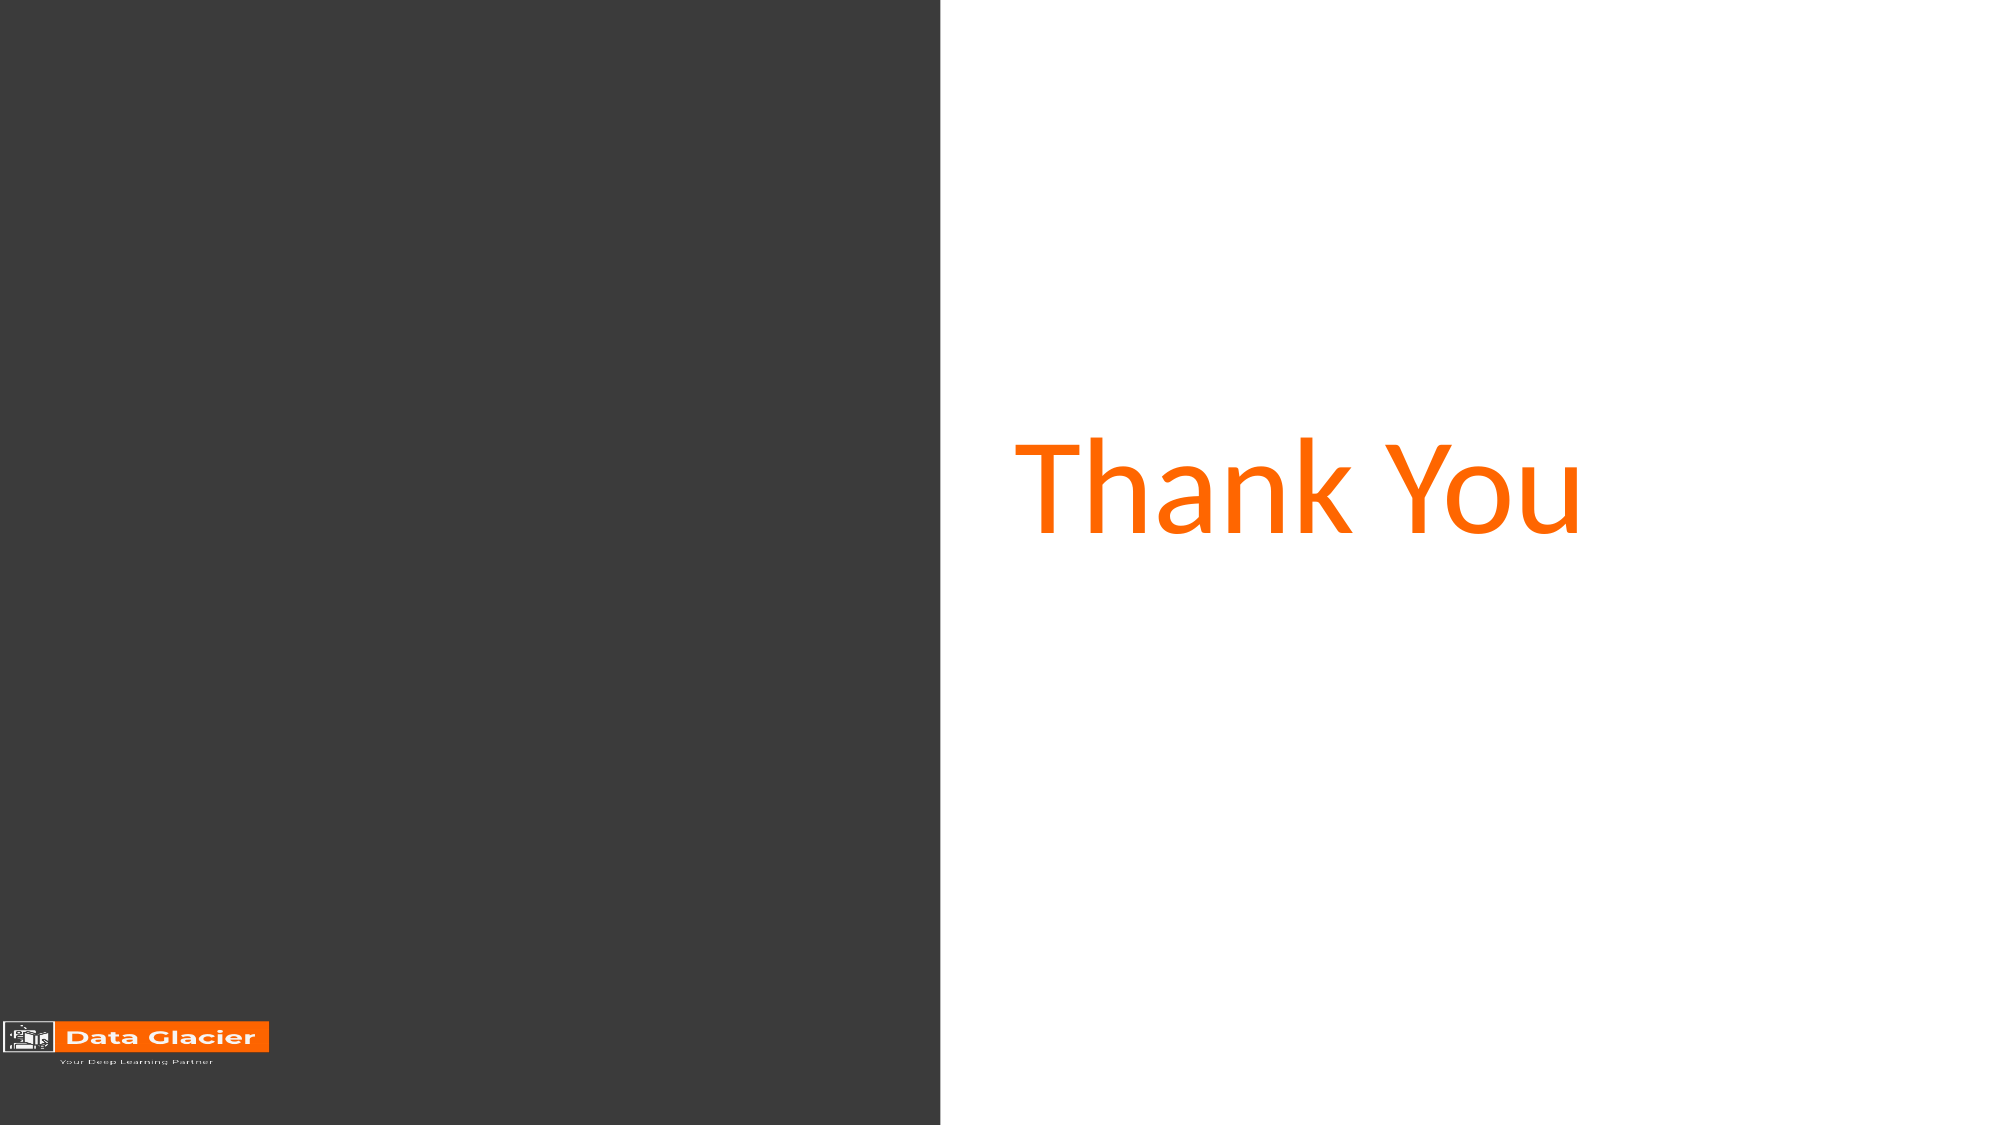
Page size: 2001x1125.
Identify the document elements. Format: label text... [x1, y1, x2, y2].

subtitle Thank You [845, 407, 1758, 679]
title [0, 0, 941, 1125]
picture [0, 961, 272, 1125]
